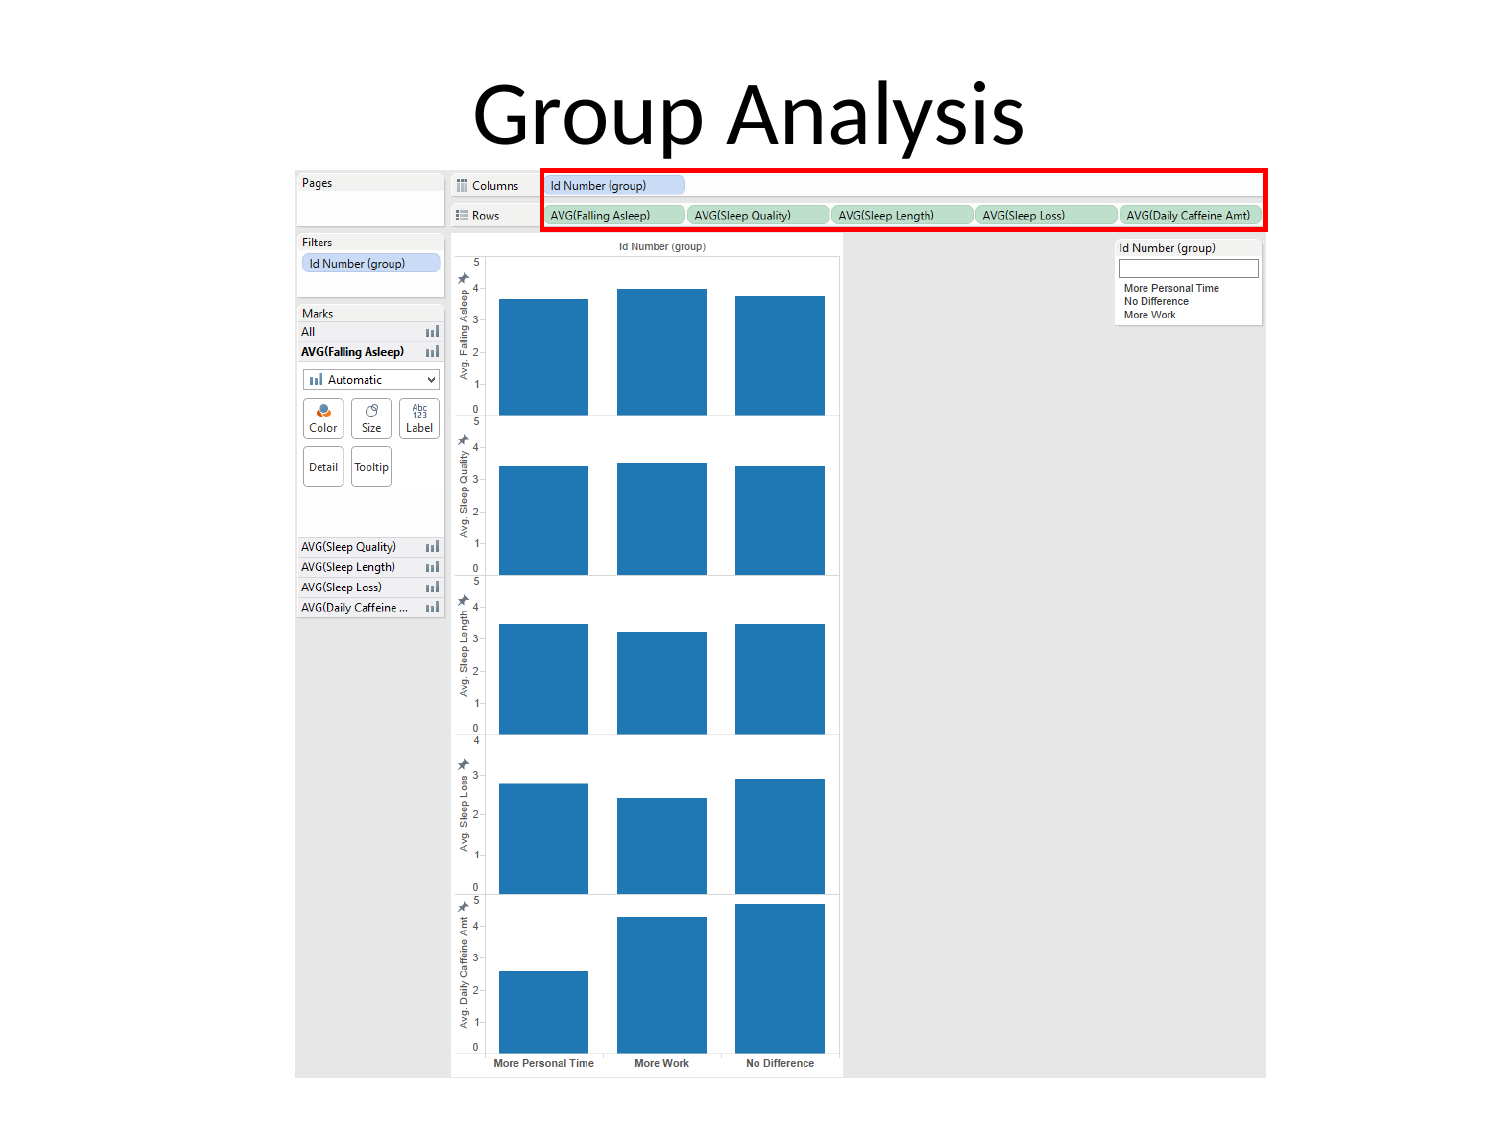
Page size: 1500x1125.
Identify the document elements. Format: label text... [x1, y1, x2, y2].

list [295, 170, 1266, 1078]
title Group Analysis [103, 59, 1397, 171]
